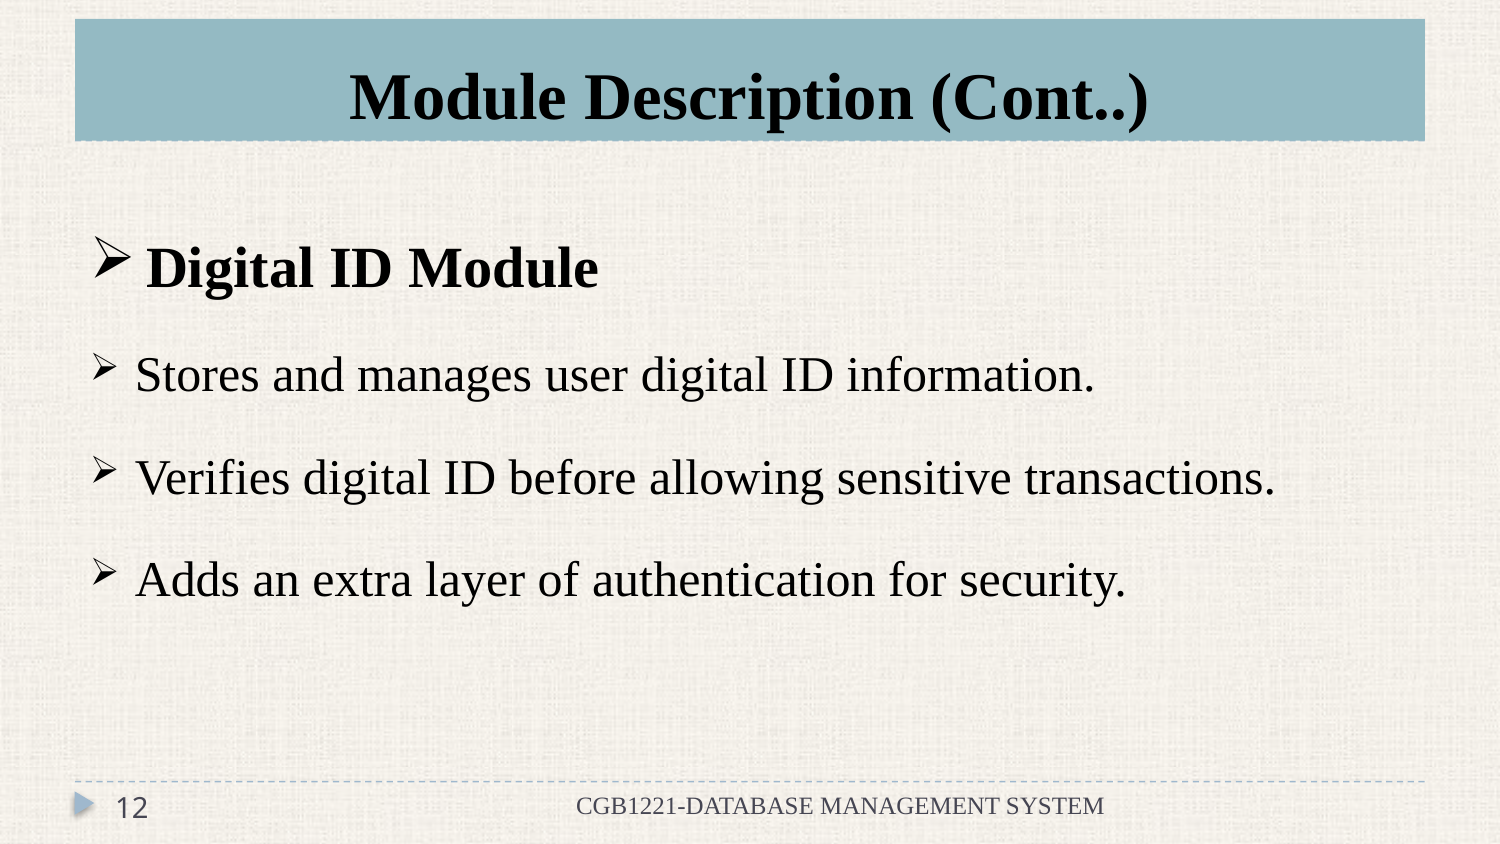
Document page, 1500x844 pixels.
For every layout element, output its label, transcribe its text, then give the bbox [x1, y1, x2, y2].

title Module Description (Cont..) [75, 18, 1425, 141]
slide_number 12 [100, 782, 426, 827]
footer CGB1221-DATABASE MANAGEMENT SYSTEM [512, 782, 1175, 844]
list Digital ID Module Stores and manages user digital ID information. Verifies digital ID before allowing sensitive transactions. Adds an extra layer of authentication for security. [75, 221, 1439, 495]
